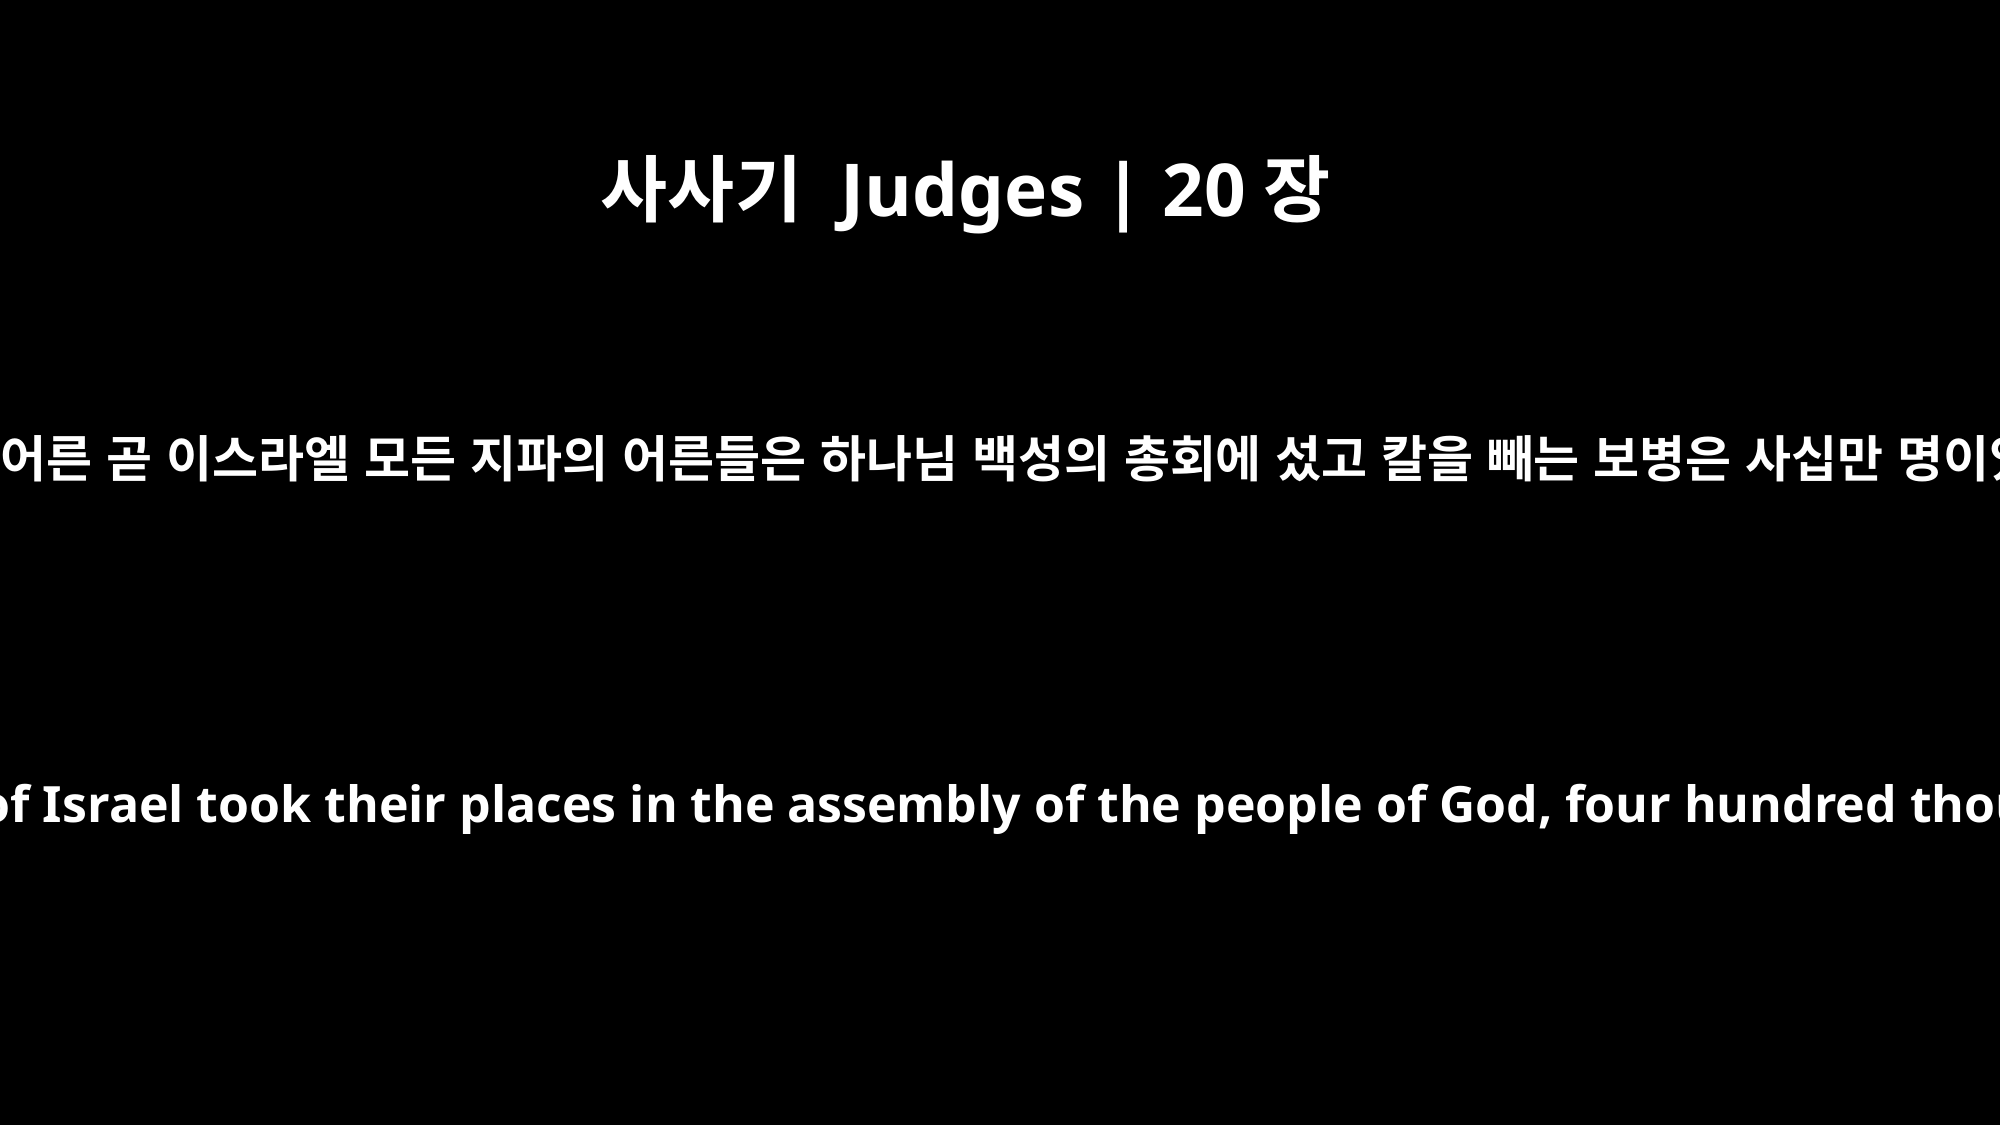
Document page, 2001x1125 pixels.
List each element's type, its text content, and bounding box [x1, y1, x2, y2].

text_box 2 온 백성의 어른 곧 이스라엘 모든 지파의 어른들은 하나님 백성의 총회에 섰고 칼을 빼는 보병은 사십만 명이었으며 [0, 359, 2000, 495]
text_box The leaders of all the people of the tribes of Israel took their places in the assembly of the people of God, four hundred thousand soldiers armed with swords. [0, 764, 2000, 840]
text_box 사사기 Judges | 20장 [585, 136, 1347, 239]
